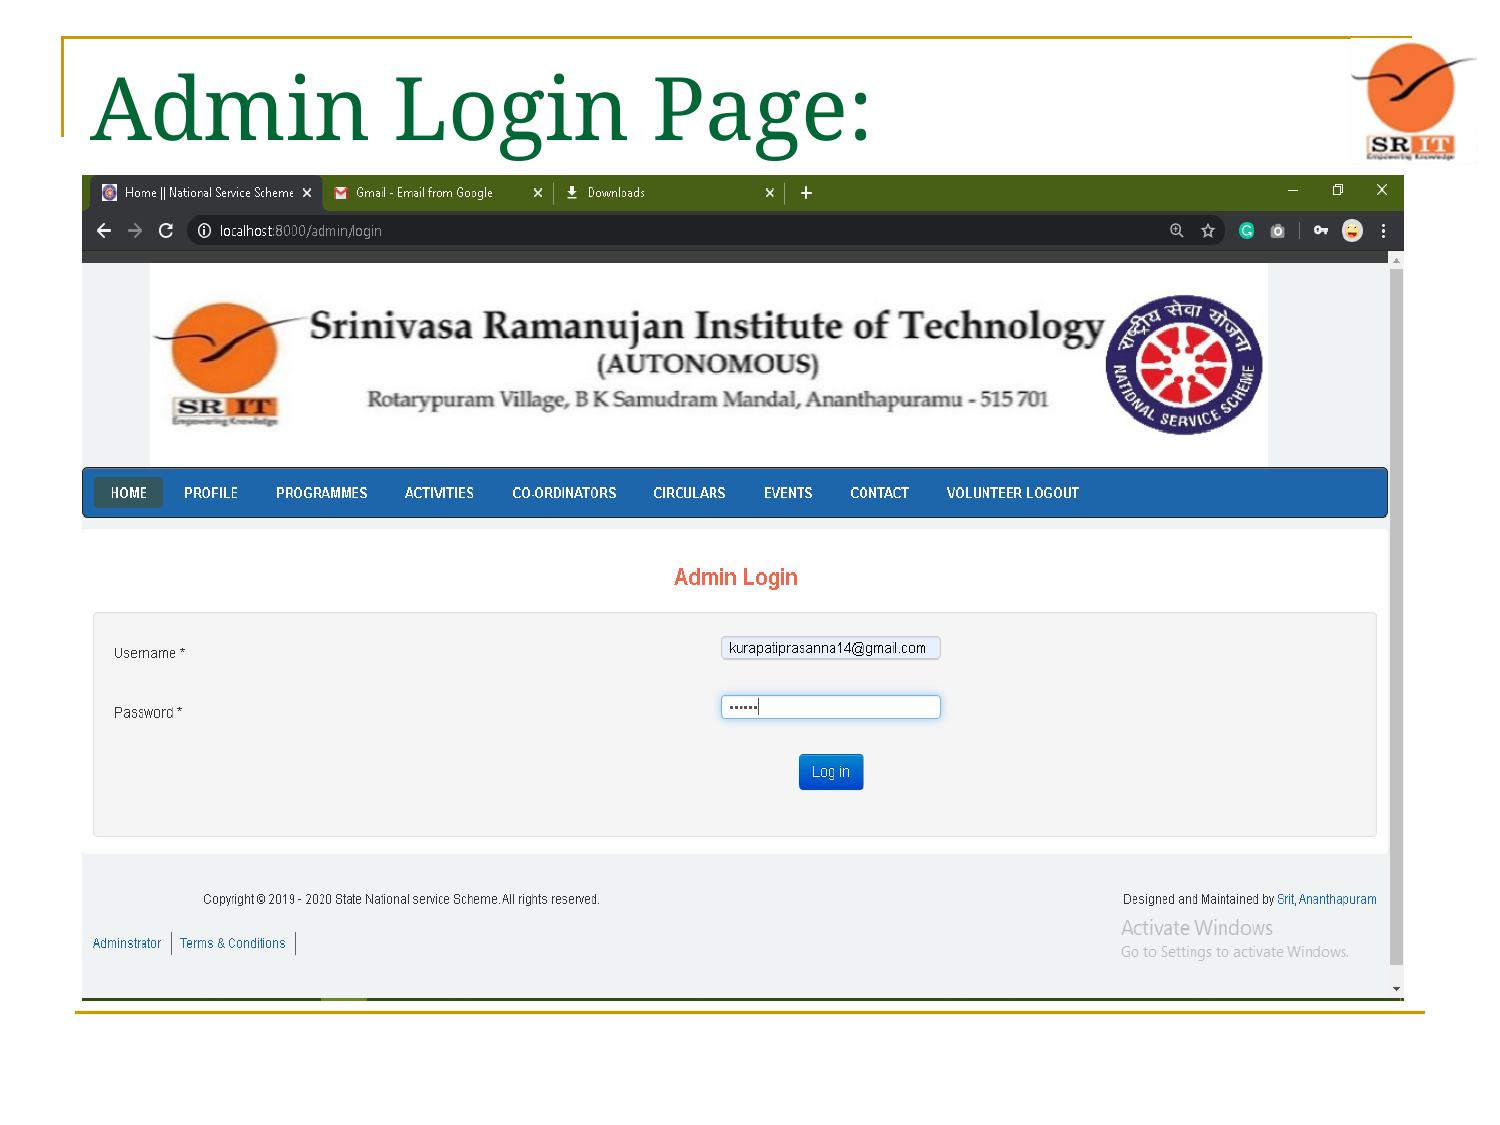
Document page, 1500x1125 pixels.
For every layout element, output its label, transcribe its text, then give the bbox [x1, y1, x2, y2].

picture [1350, 37, 1478, 165]
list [81, 175, 1405, 1002]
title Admin Login Page: [74, 45, 1426, 233]
